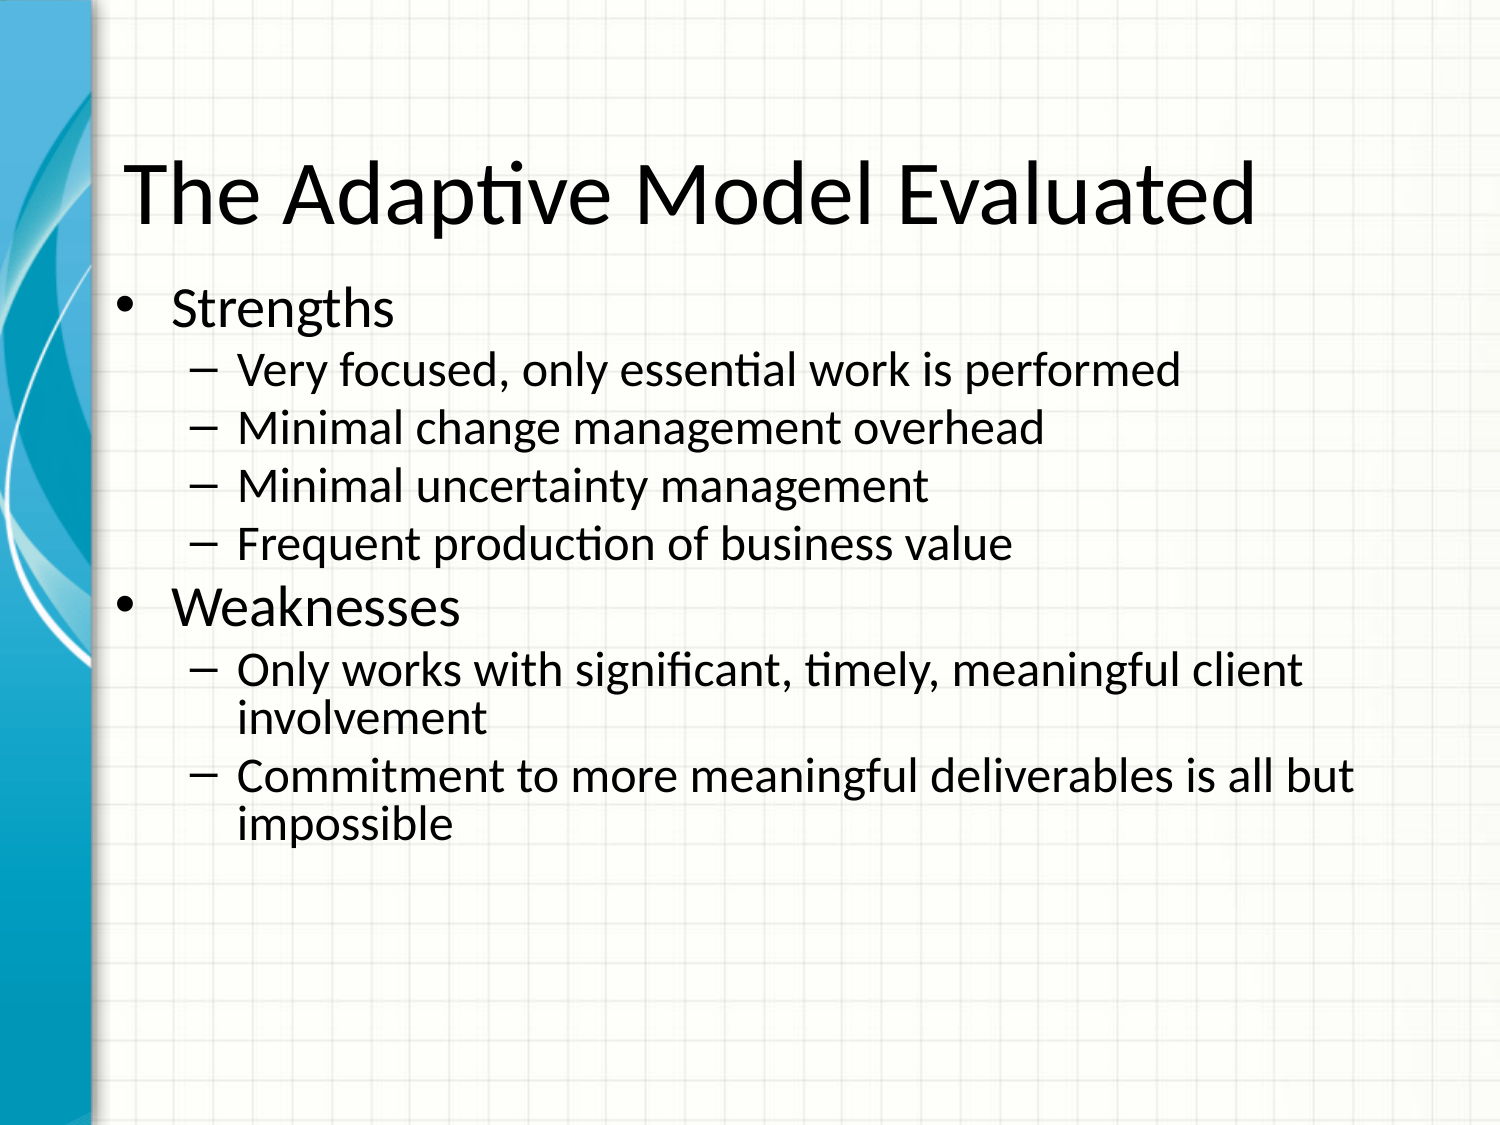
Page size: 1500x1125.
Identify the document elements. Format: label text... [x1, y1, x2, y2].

title The Adaptive Model Evaluated [108, 107, 1500, 268]
picture [0, 0, 1500, 1125]
list Strengths Very focused, only essential work is performed Minimal change management overhead Minimal uncertainty management Frequent production of business value Weaknesses Only works with significant, timely, meaningful client involvement Commitment to more meaningful deliverables is all but impossible [99, 275, 1471, 1075]
